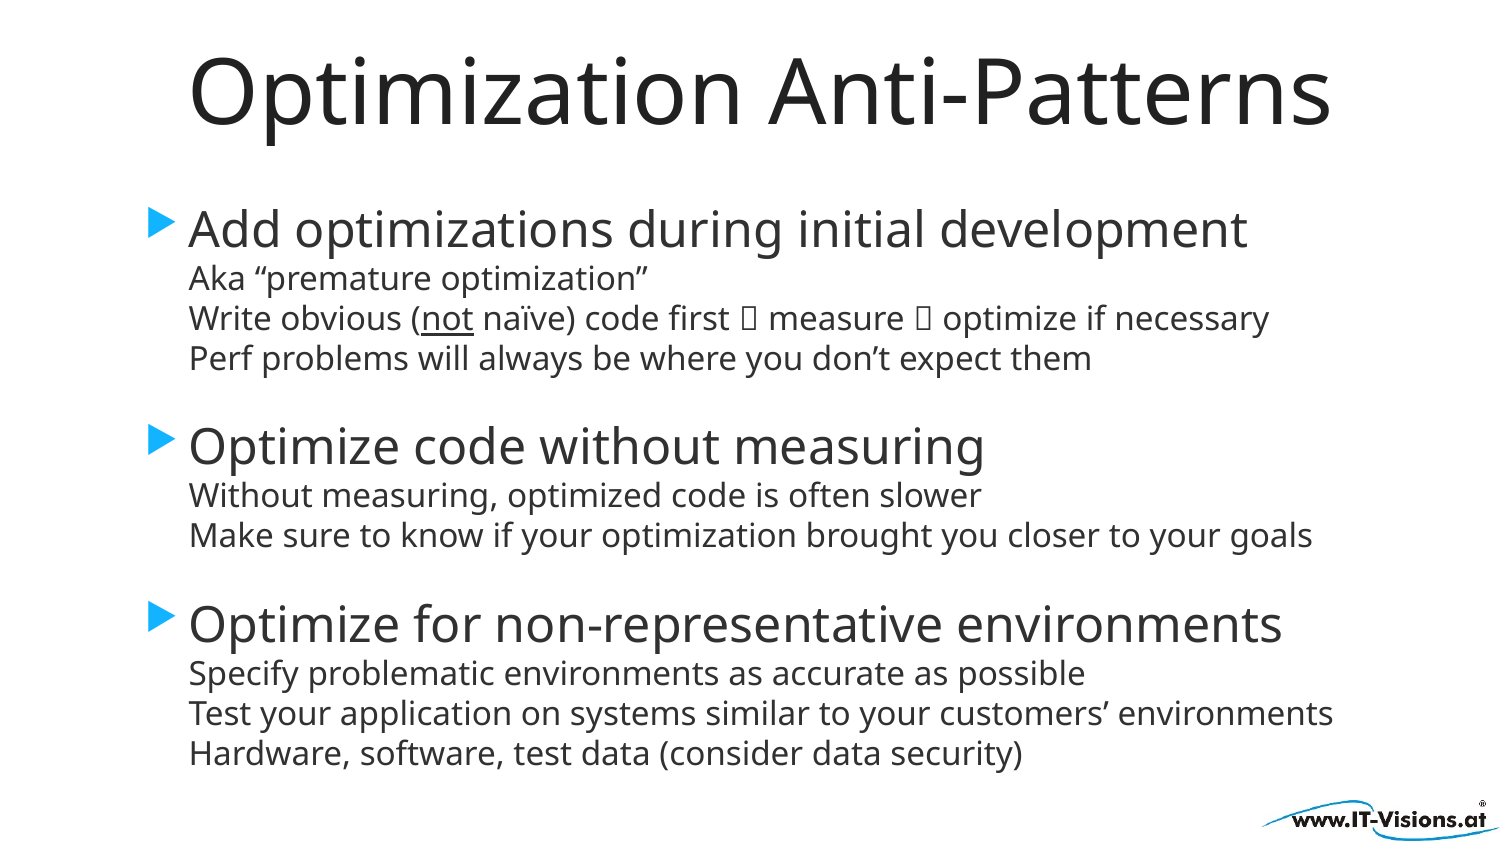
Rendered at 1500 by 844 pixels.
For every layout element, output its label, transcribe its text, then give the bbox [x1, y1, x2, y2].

list Add optimizations during initial development Aka “premature optimization” Write obvious (not naïve) code first  measure  optimize if necessary Perf problems will always be where you don’t expect them Optimize code without measuring Without measuring, optimized code is often slower Make sure to know if your optimization brought you closer to your goals Optimize for non-representative environments Specify problematic environments as accurate as possible Test your application on systems similar to your customers’ environments Hardware, software, test data (consider data security) [143, 197, 1459, 844]
picture [1459, 800, 1500, 841]
title Optimization Anti-Patterns [187, 32, 1459, 144]
